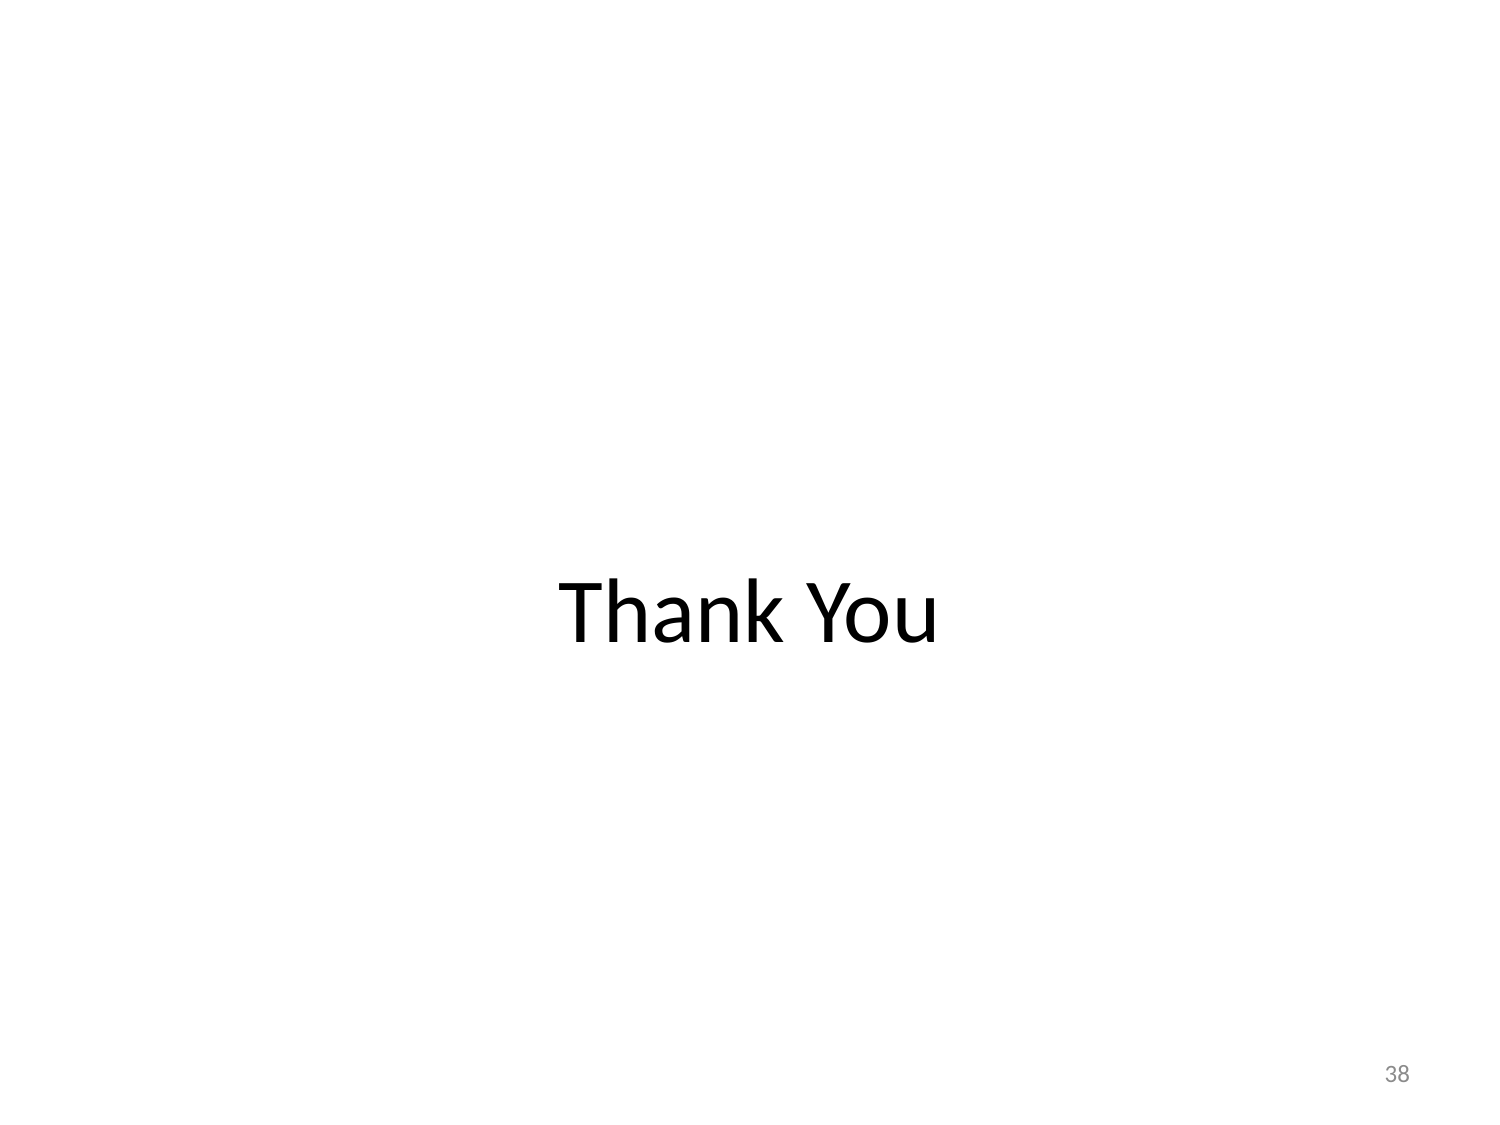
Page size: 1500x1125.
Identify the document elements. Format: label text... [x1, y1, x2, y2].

slide_number 38 [1074, 1042, 1425, 1103]
title Thank You [75, 512, 1425, 700]
